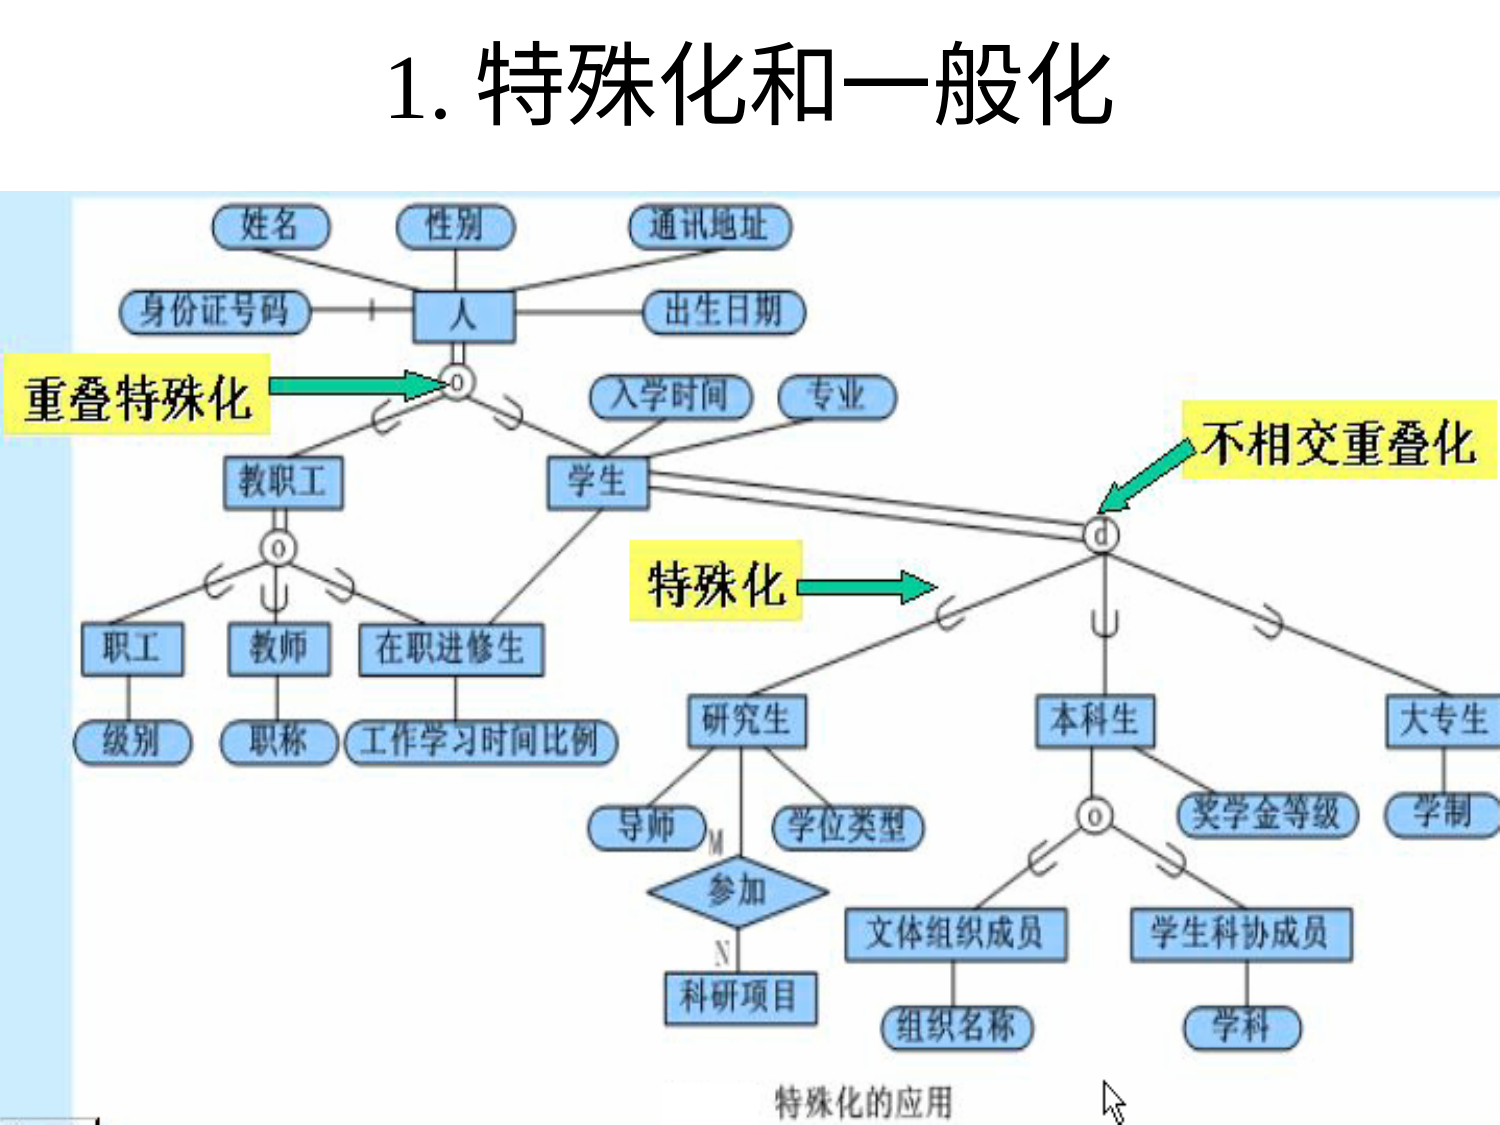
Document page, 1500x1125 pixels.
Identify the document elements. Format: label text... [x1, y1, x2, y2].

picture [0, 191, 1500, 1125]
title 1.特殊化和一般化 [112, 12, 1388, 151]
